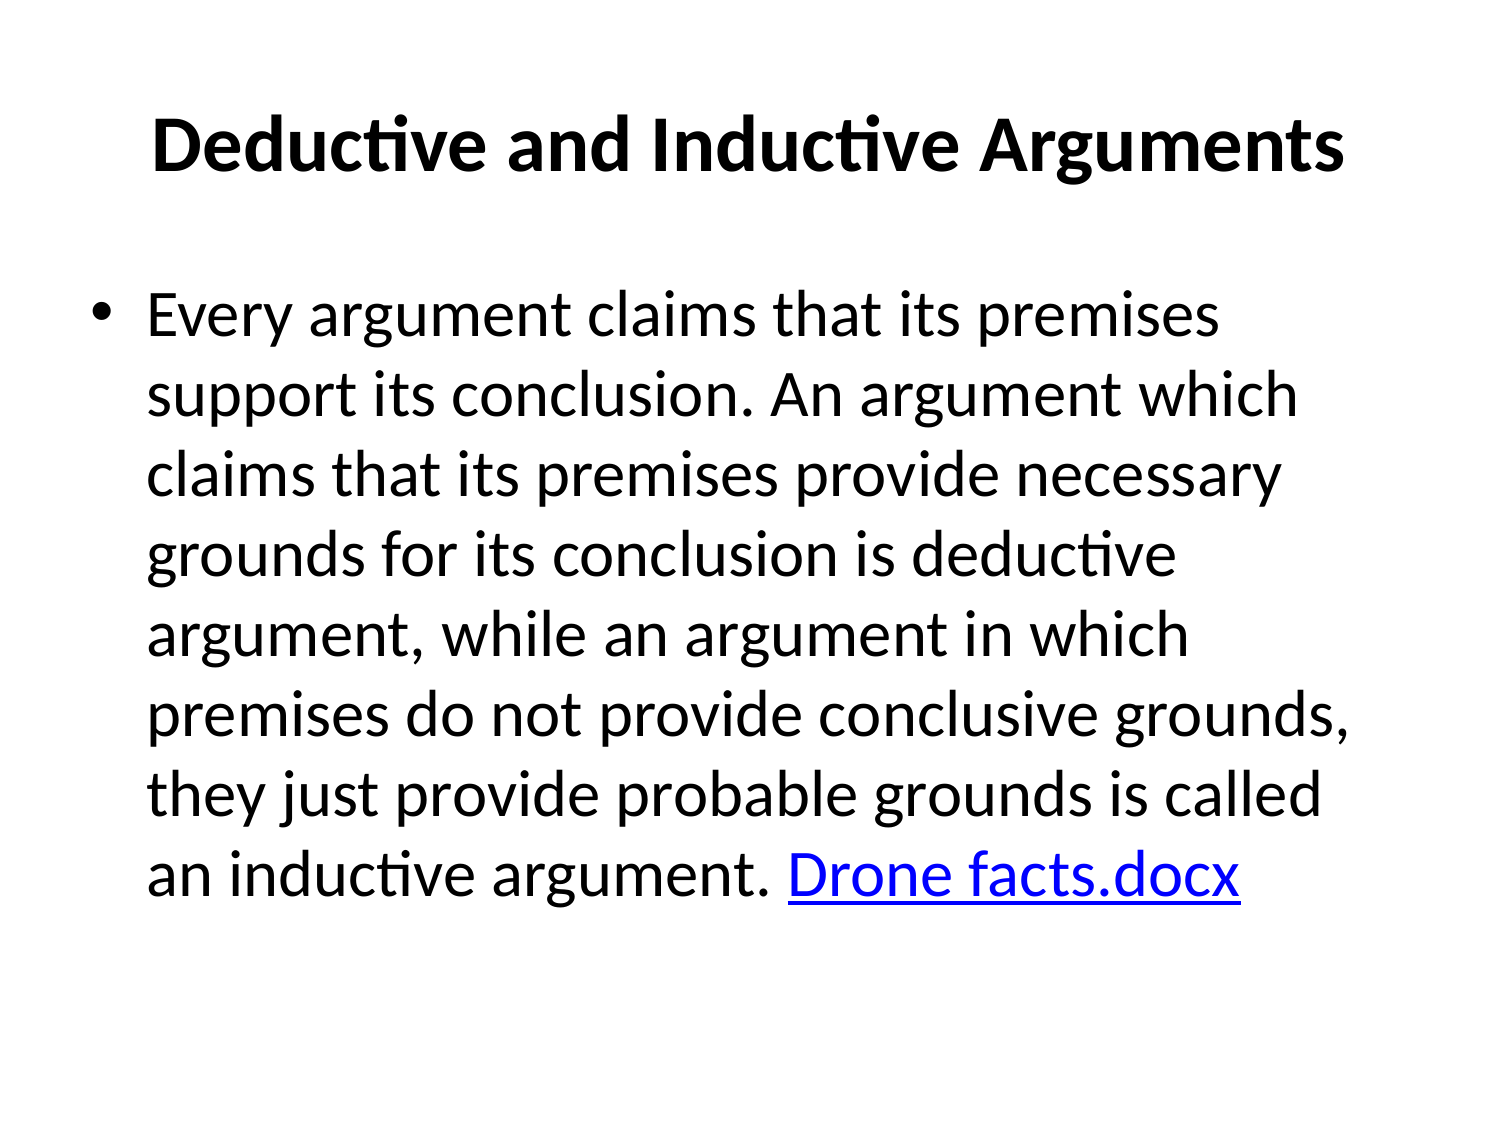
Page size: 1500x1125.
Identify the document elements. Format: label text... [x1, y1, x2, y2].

title Deductive and Inductive Arguments [75, 45, 1425, 233]
list Every argument claims that its premises support its conclusion. An argument which claims that its premises provide necessary grounds for its conclusion is deductive argument, while an argument in which premises do not provide conclusive grounds, they just provide probable grounds is called an inductive argument. Drone facts.docx [75, 262, 1425, 1005]
